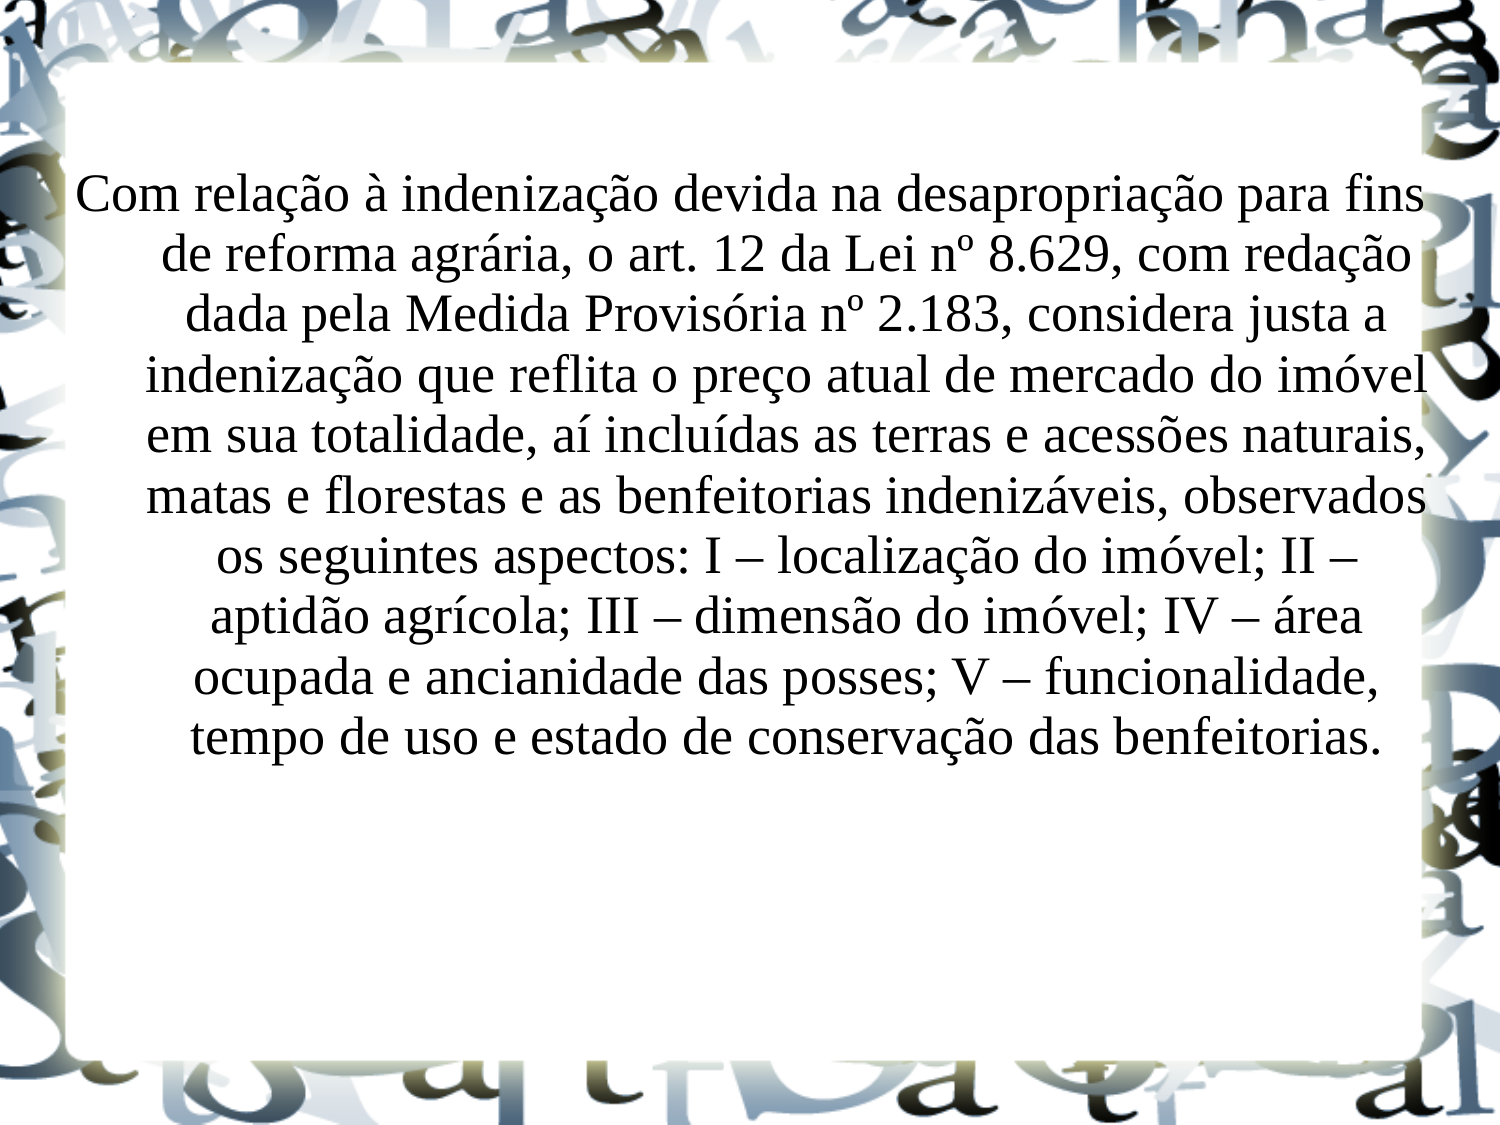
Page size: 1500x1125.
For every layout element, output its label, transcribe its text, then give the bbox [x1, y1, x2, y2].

text_box Com relação à indenização devida na desapropriação para fins de reforma agrária, o art. 12 da Lei nº 8.629, com redação dada pela Medida Provisória nº 2.183, considera justa a indenização que reflita o preço atual de mercado do imóvel em sua totalidade, aí incluídas as terras e acessões naturais, matas e florestas e as benfeitorias indenizáveis, observados os seguintes aspectos: I – localização do imóvel; II – aptidão agrícola; III – dimensão do imóvel; IV – área ocupada e ancianidade das posses; V – funcionalidade, tempo de uso e estado de conservação das benfeitorias. [53, 90, 1447, 835]
picture [0, 0, 1500, 1125]
